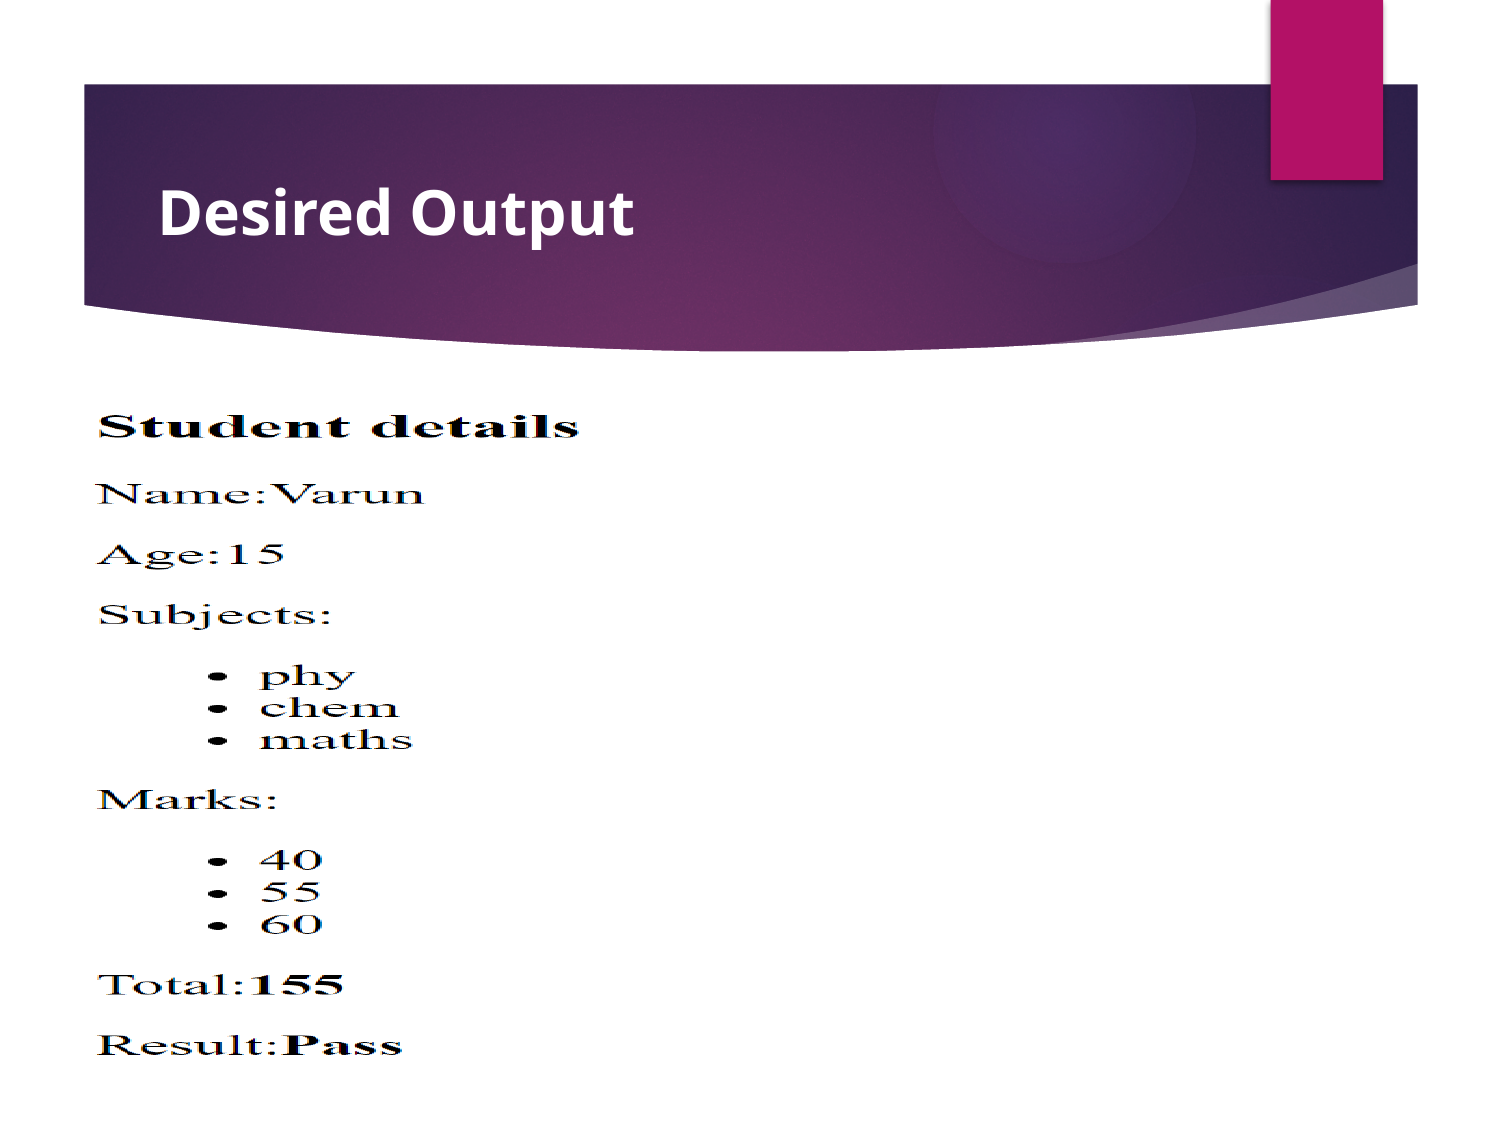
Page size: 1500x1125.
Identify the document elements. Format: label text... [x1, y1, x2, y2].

title [46, 23, 1447, 186]
text_box Desired Output [142, 152, 1183, 269]
picture [74, 413, 1413, 1056]
